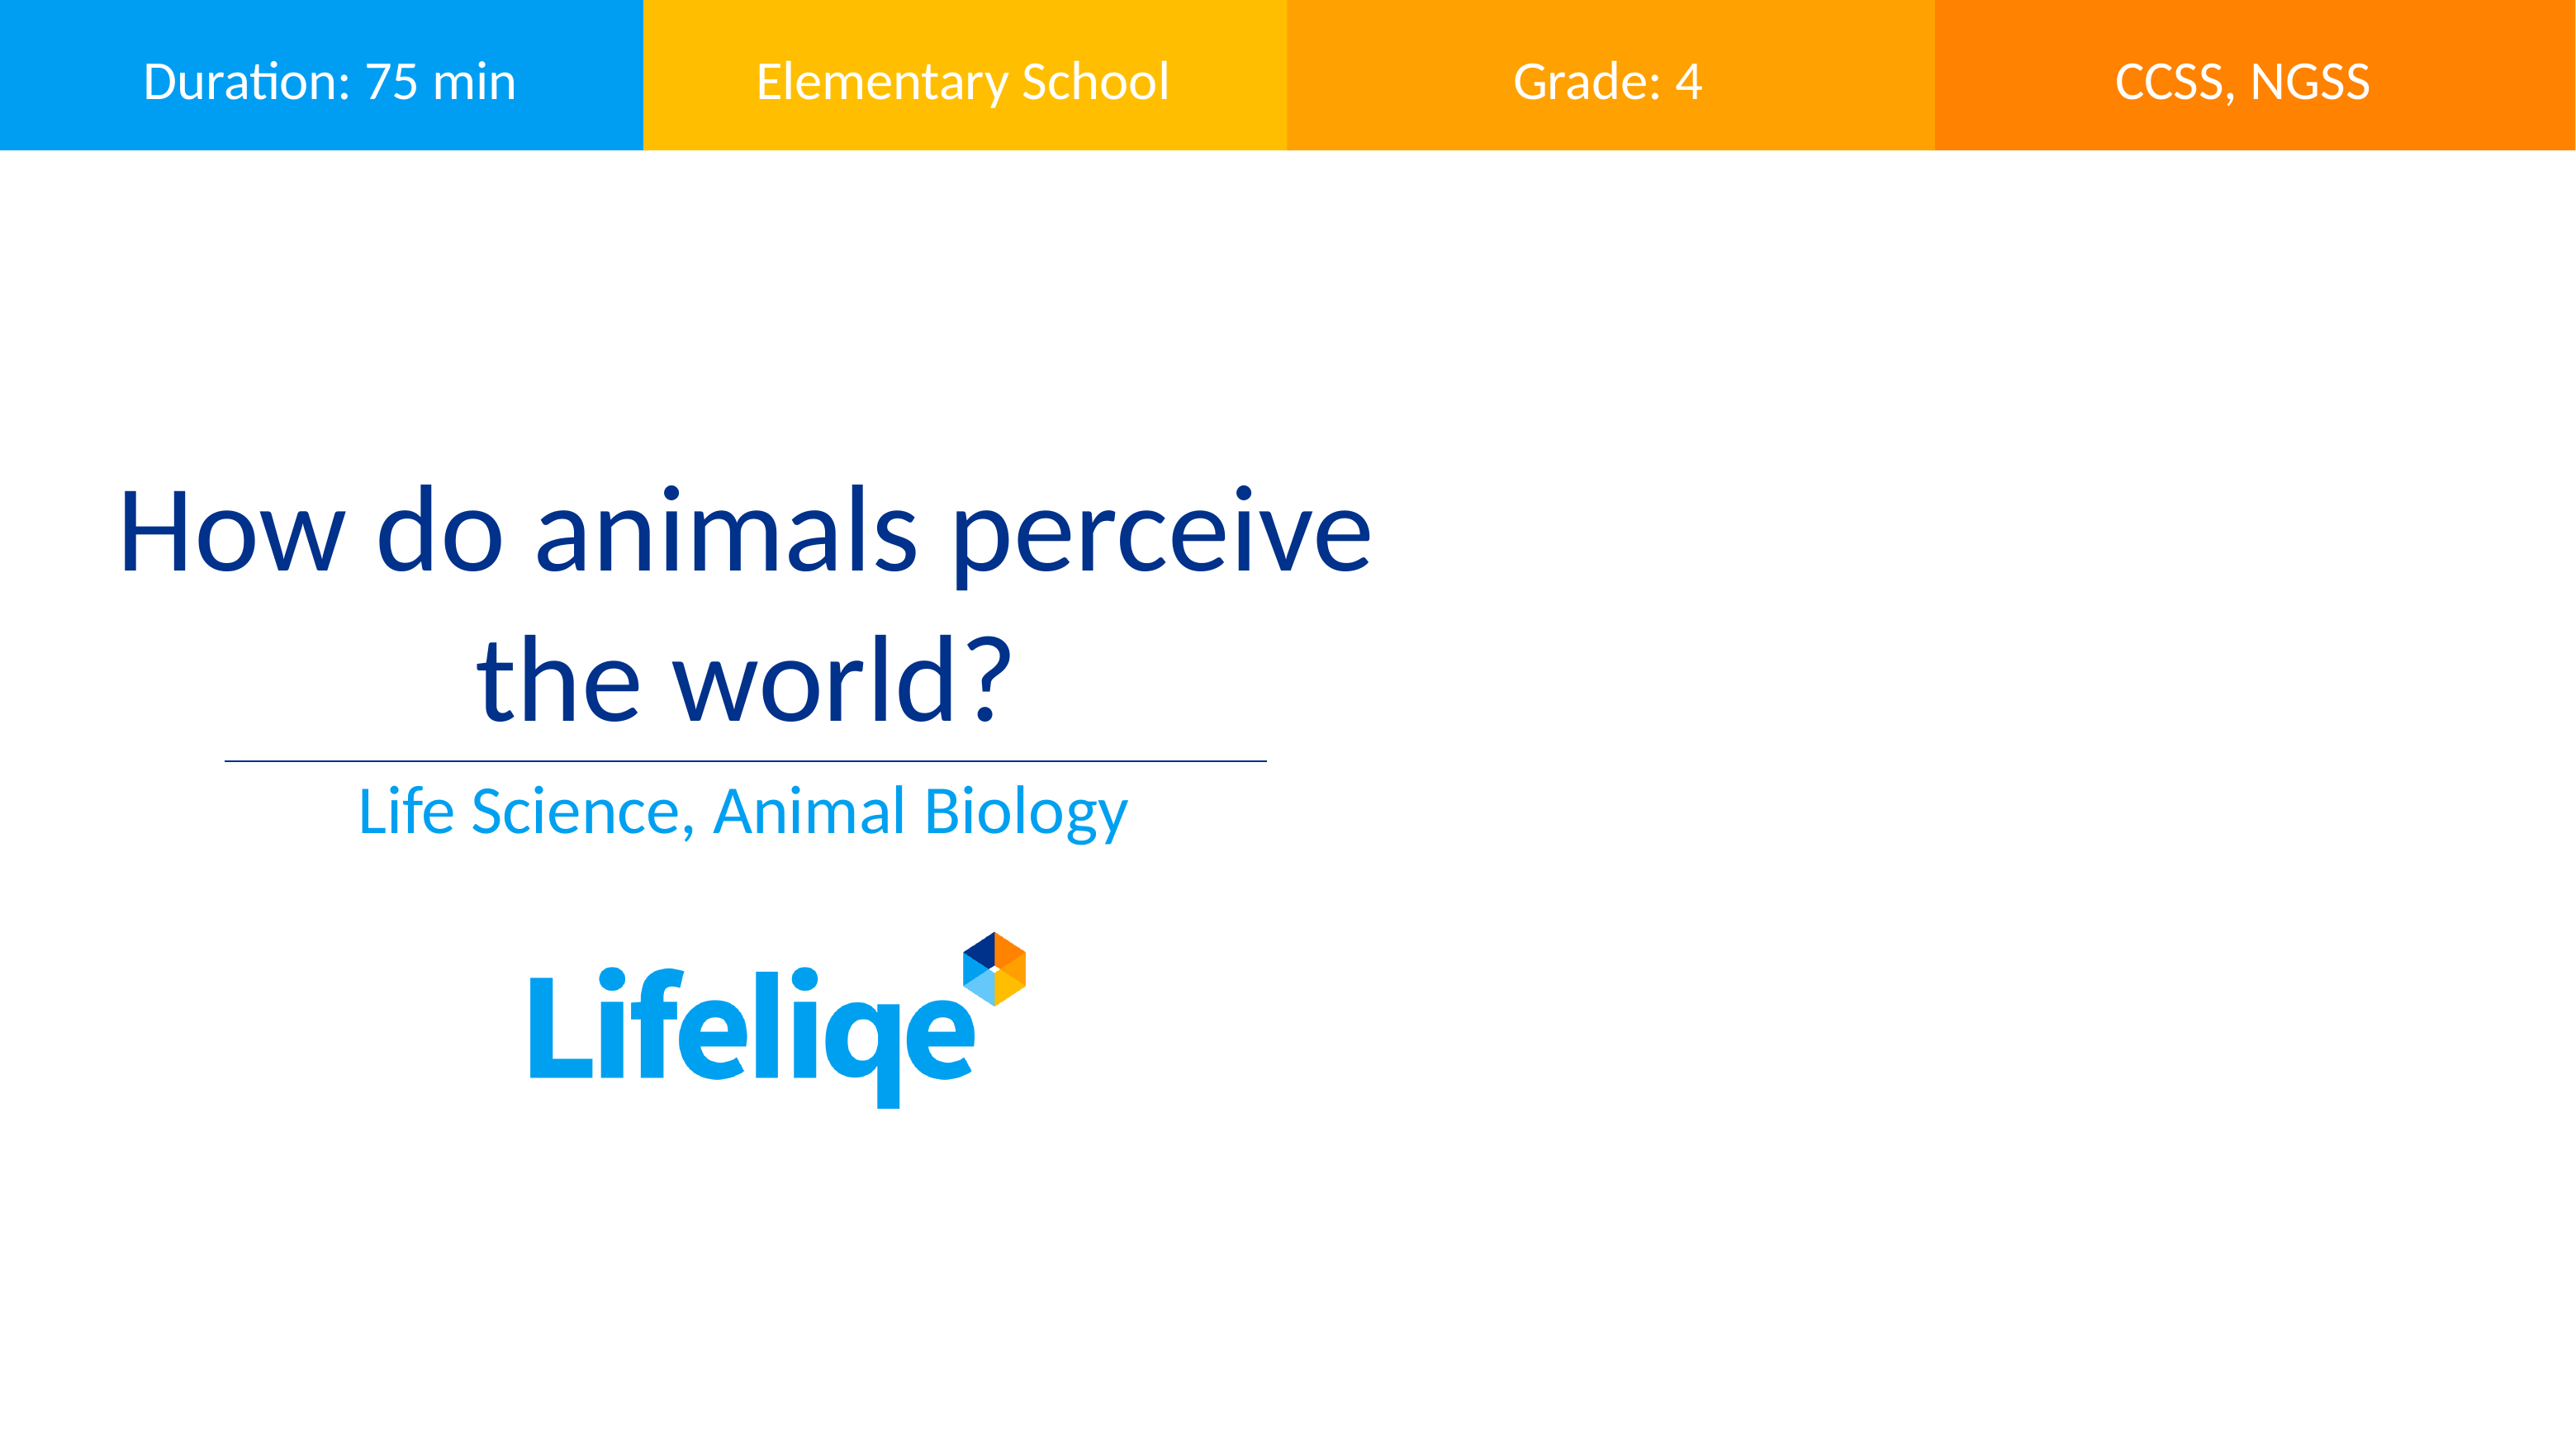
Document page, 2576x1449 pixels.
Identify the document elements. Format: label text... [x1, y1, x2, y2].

text_box Life Science, Animal Biology [208, 762, 1278, 847]
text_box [0, 0, 2576, 151]
picture [462, 910, 1051, 1131]
text_box How do animals perceive the world? [90, 445, 1402, 746]
